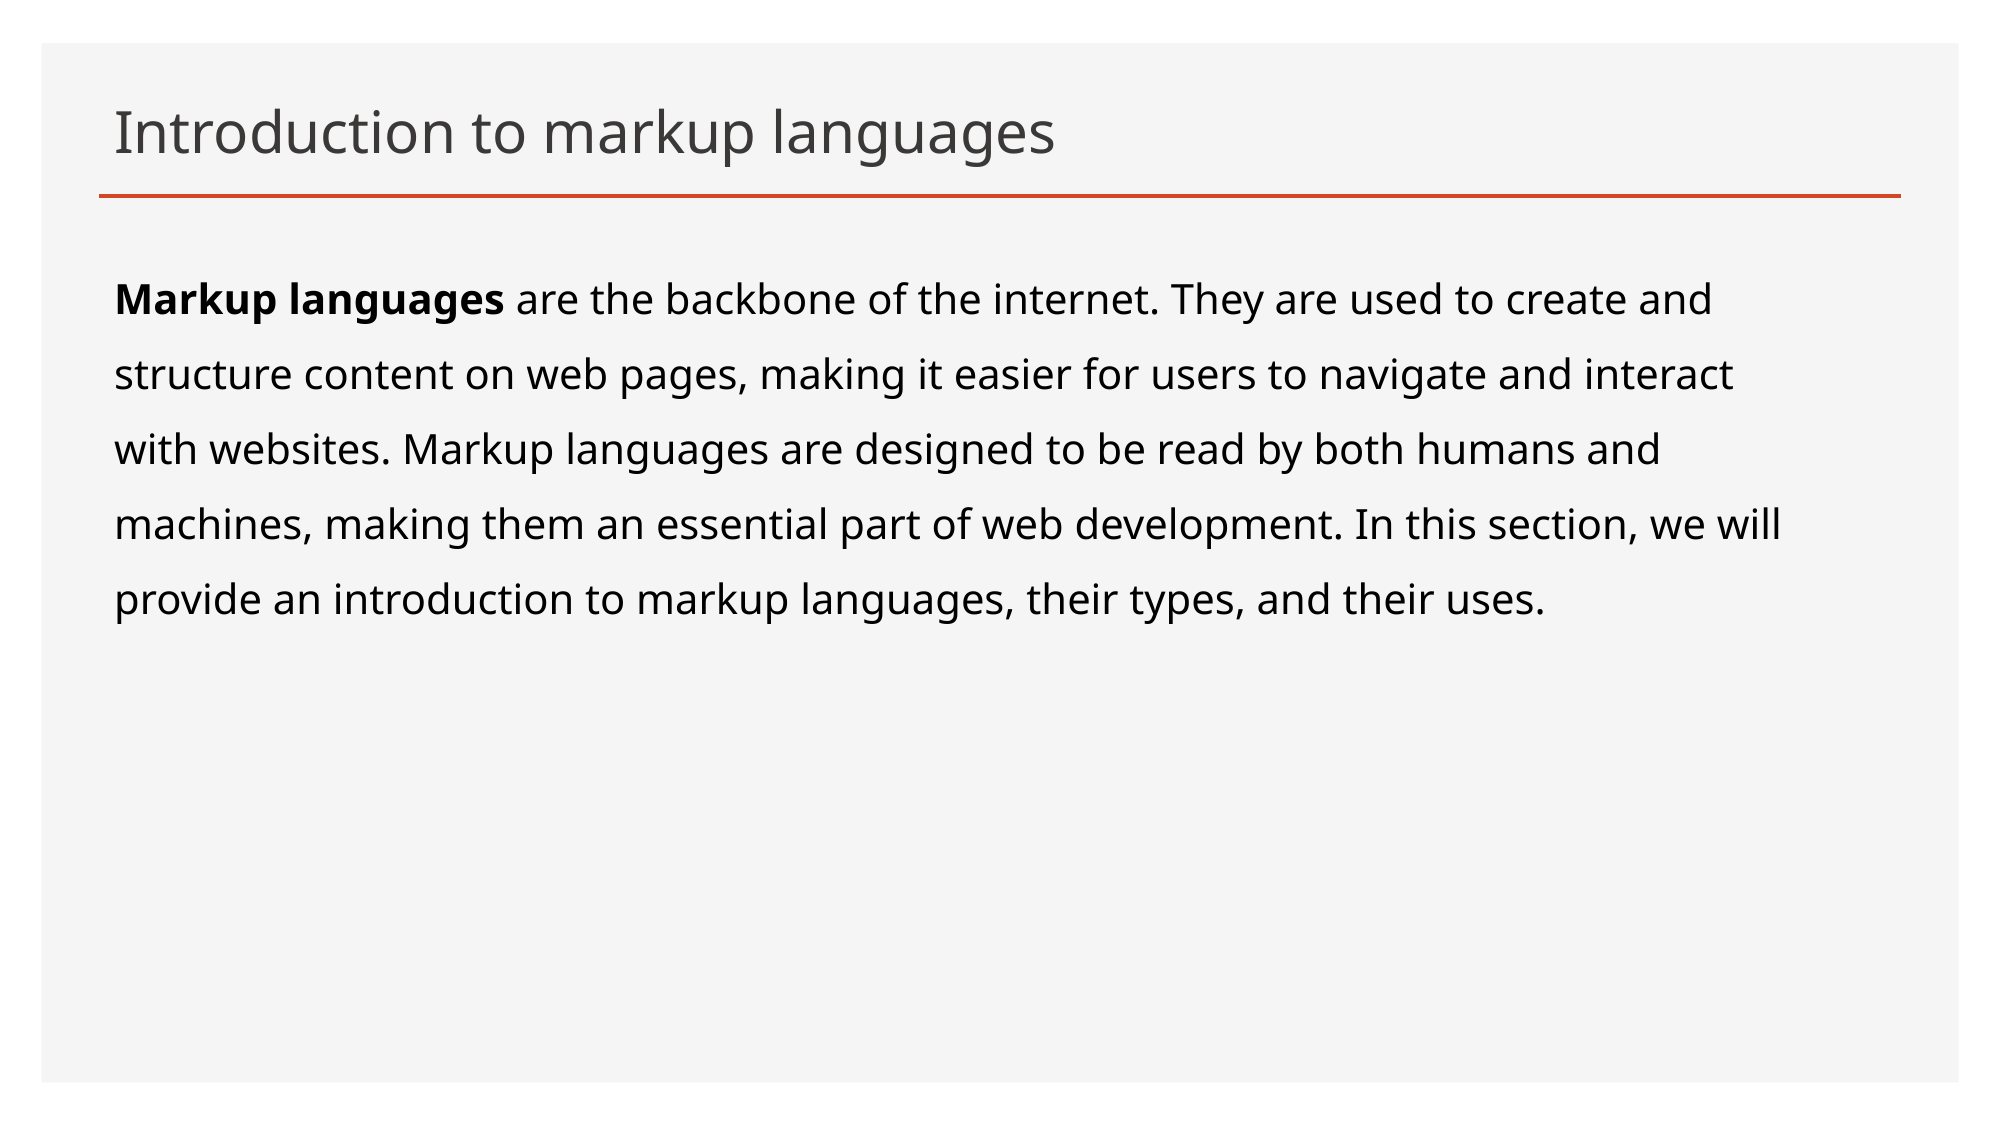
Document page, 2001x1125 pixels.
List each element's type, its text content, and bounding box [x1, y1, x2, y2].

title Introduction to markup languages [99, 73, 1901, 197]
text_box Markup languages are the backbone of the internet. They are used to create and structure content on web pages, making it easier for users to navigate and interact with websites. Markup languages are designed to be read by both humans and machines, making them an essential part of web development. In this section, we will provide an introduction to markup languages, their types, and their uses. [99, 239, 1839, 1052]
